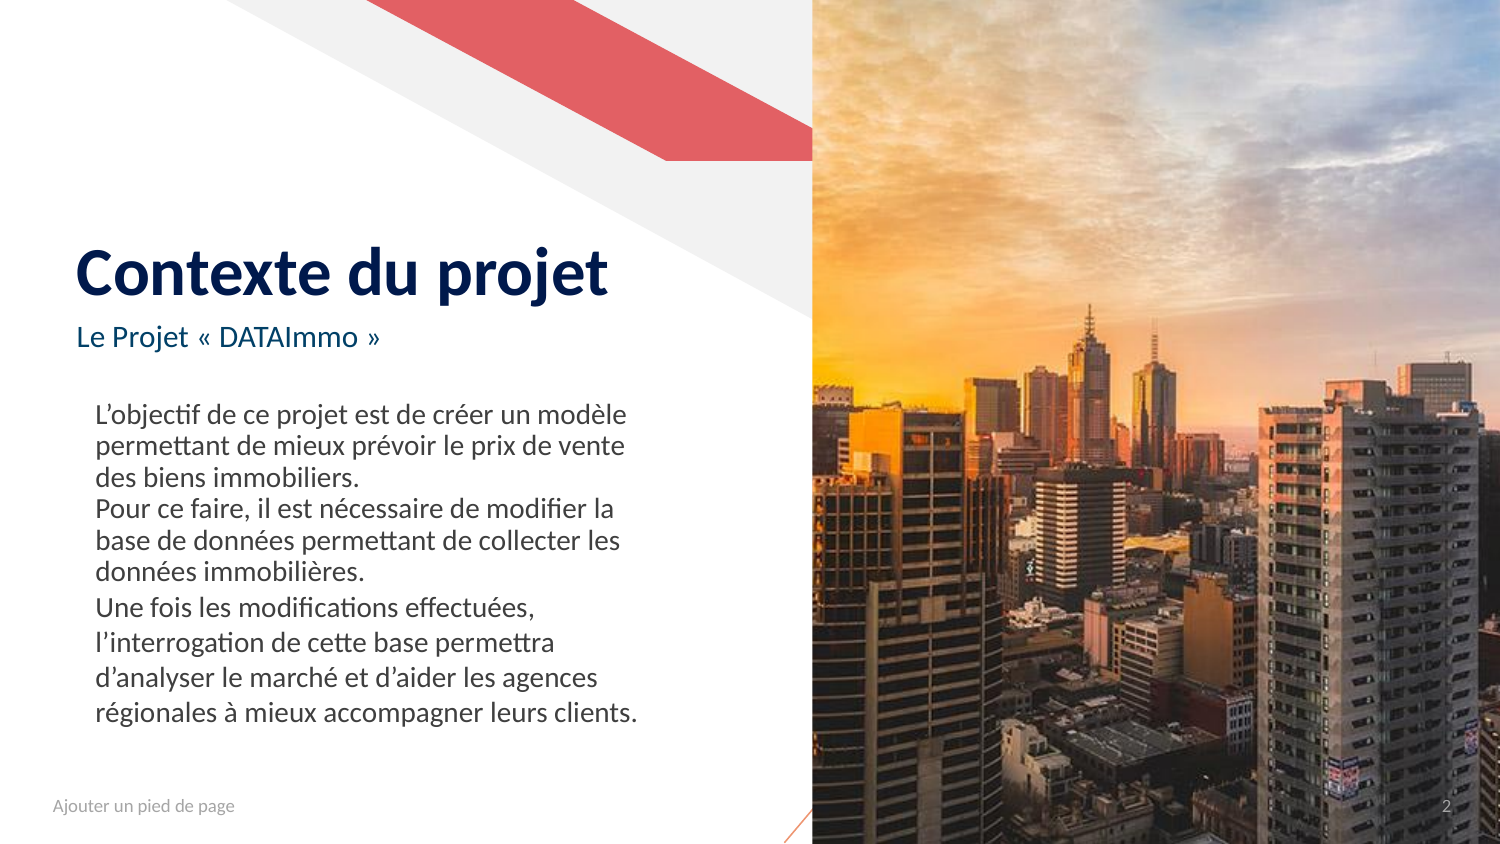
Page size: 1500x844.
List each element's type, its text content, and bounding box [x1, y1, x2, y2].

list L’objectif de ce projet est de créer un modèle permettant de mieux prévoir le prix de vente des biens immobiliers. Pour ce faire, il est nécessaire de modifier la base de données permettant de collecter les données immobilières. Une fois les modifications effectuées, l’interrogation de cette base permettra d’analyser le marché et d’aider les agences régionales à mieux accompagner leurs clients. [65, 393, 674, 758]
picture [812, 0, 1500, 844]
list Le Projet « DATAImmo » [65, 315, 807, 391]
footer Ajouter un pied de page [41, 782, 548, 827]
title Contexte du projet [65, 160, 807, 311]
